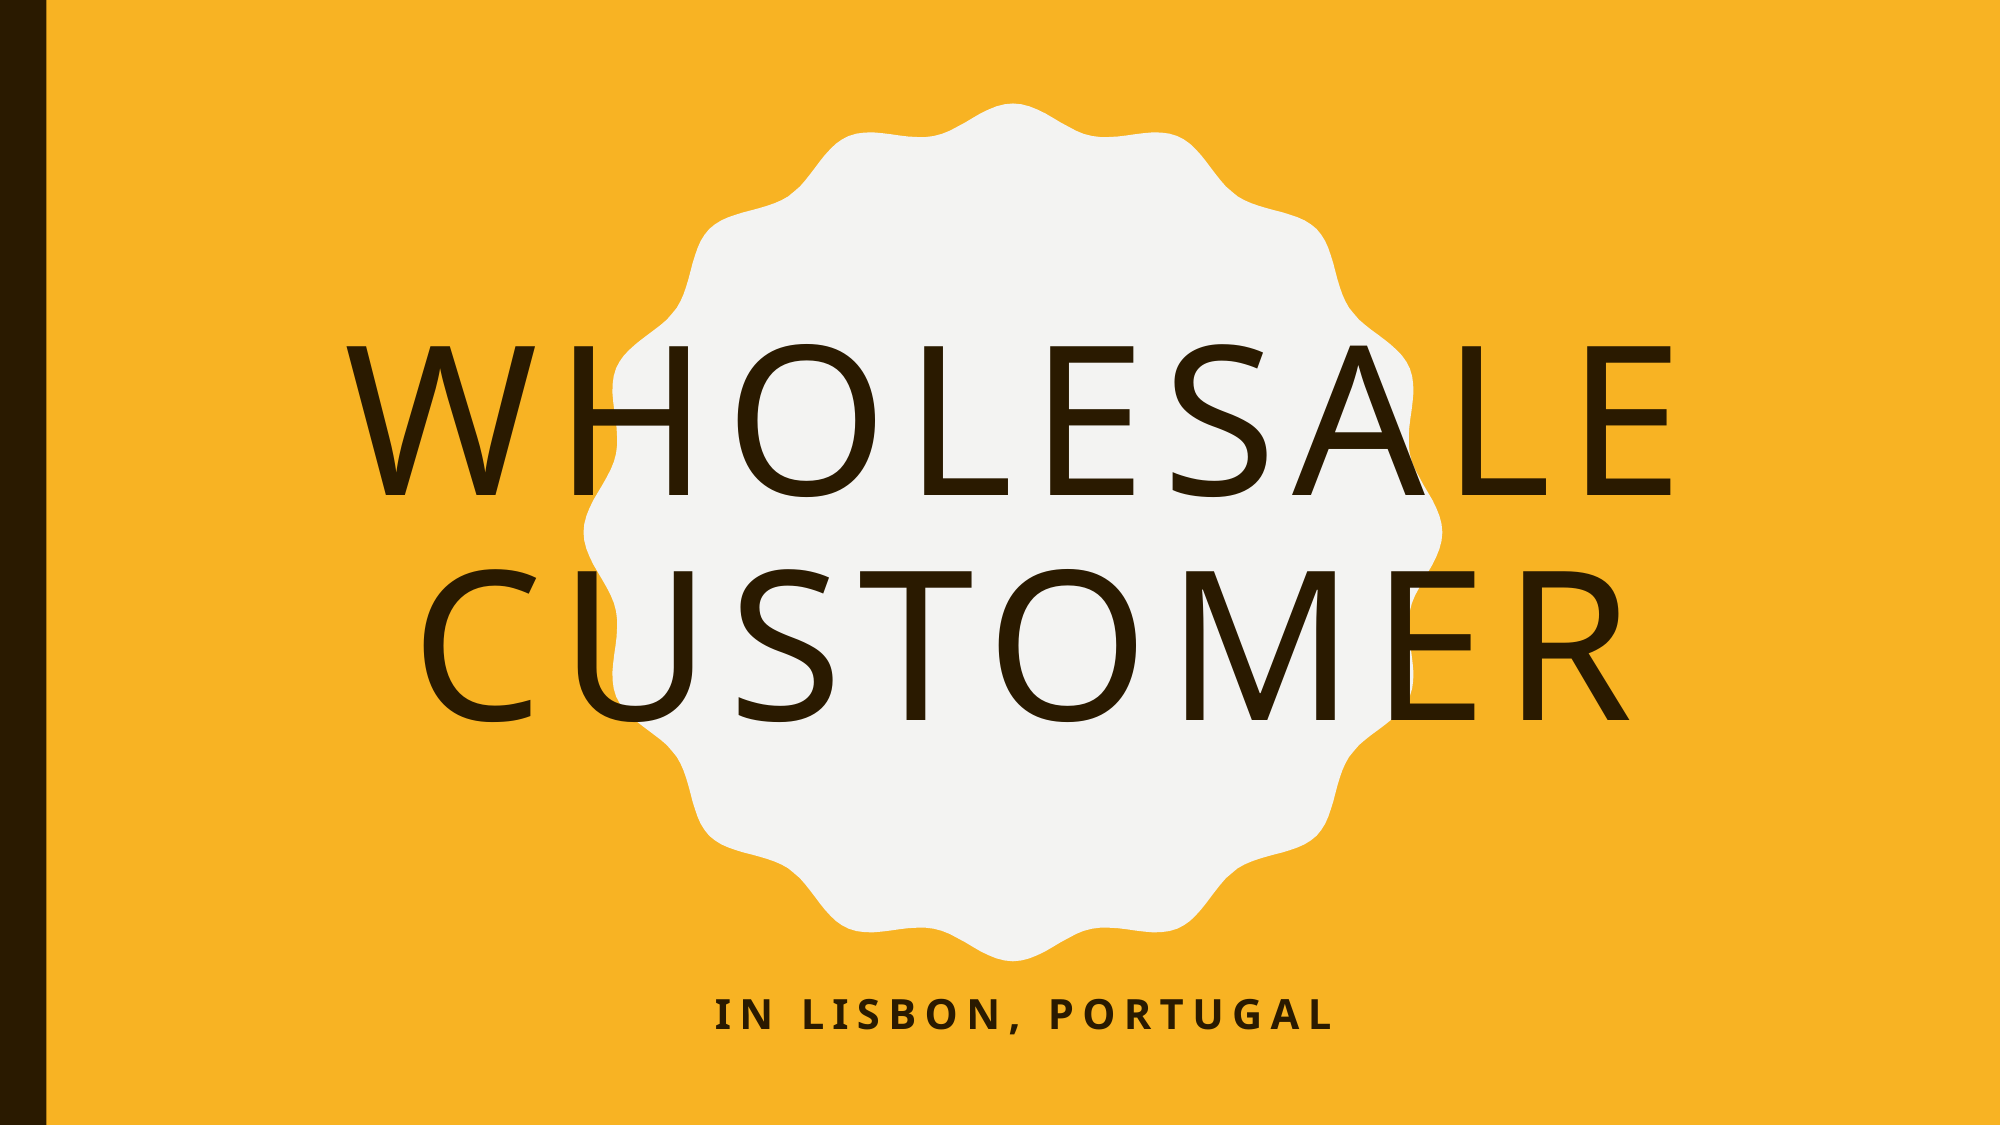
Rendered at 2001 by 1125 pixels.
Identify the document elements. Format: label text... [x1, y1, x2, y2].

subtitle In Lisbon, Portugal [363, 980, 1684, 1103]
title Wholesale Customer [176, 180, 1870, 902]
